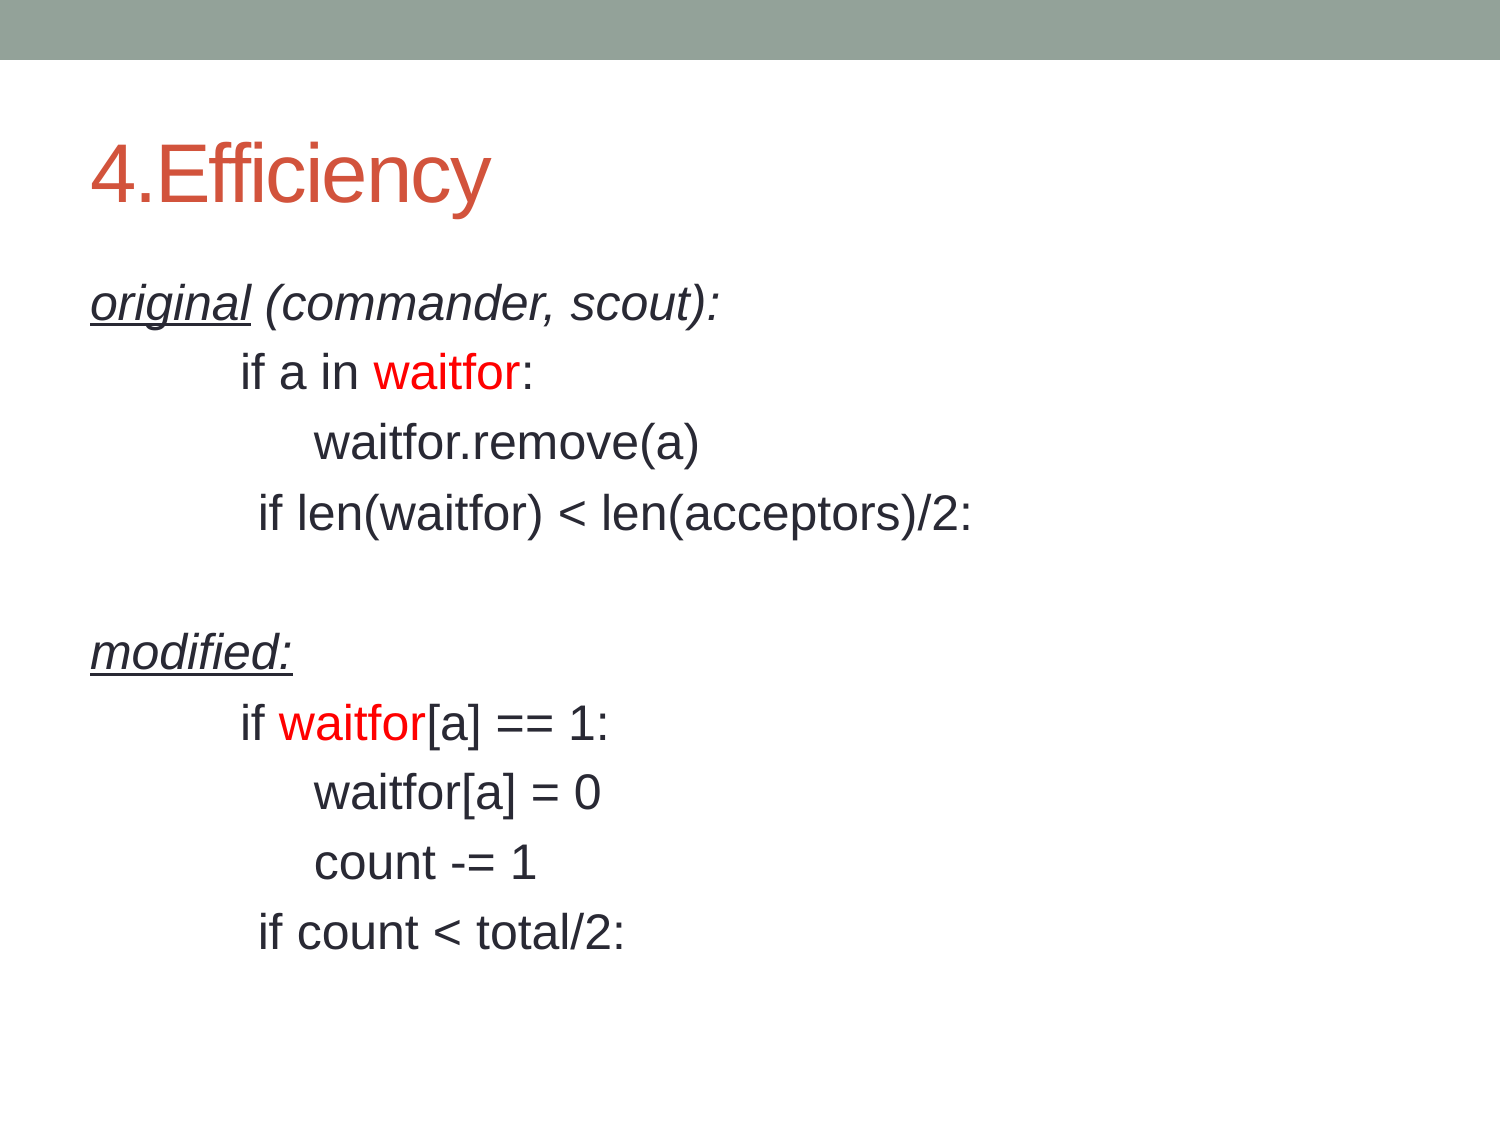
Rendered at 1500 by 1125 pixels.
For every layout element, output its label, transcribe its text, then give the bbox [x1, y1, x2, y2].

list original (commander, scout): if a in waitfor: waitfor.remove(a) if len(waitfor) < len(acceptors)/2: modified: if waitfor[a] == 1: waitfor[a] = 0 count -= 1 if count < total/2: [75, 262, 1425, 1063]
title 4.Efficiency [75, 87, 1425, 250]
